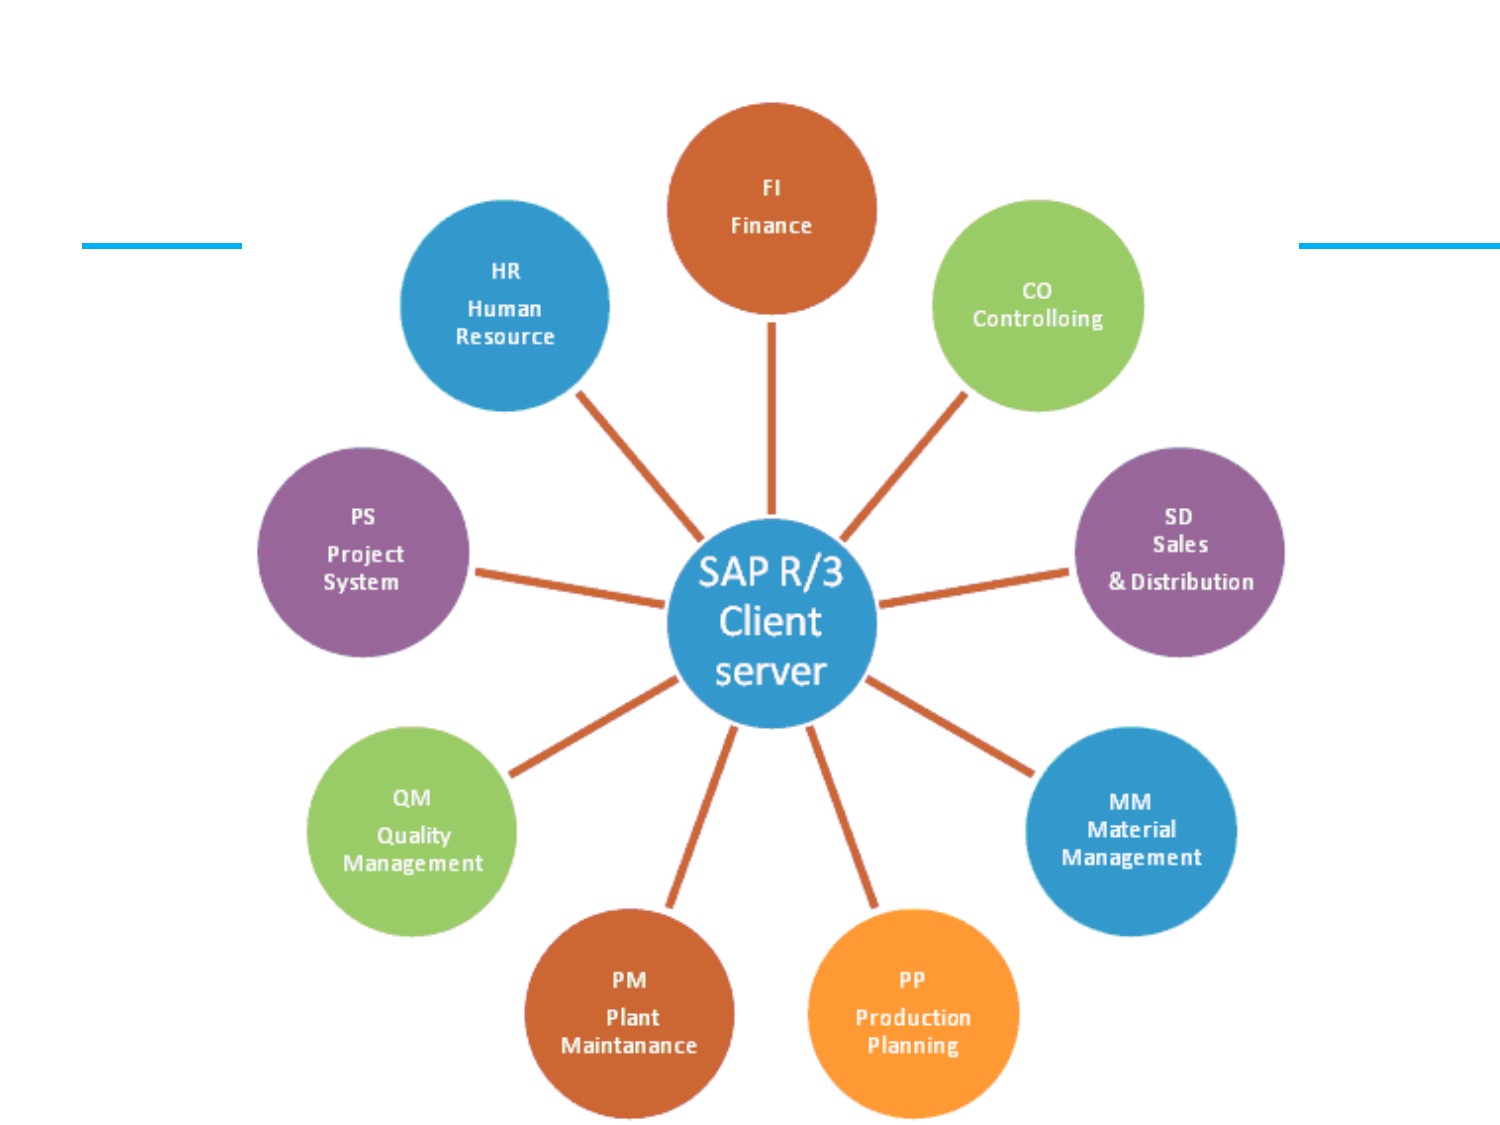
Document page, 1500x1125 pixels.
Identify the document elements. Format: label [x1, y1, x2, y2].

picture [241, 101, 1300, 1125]
